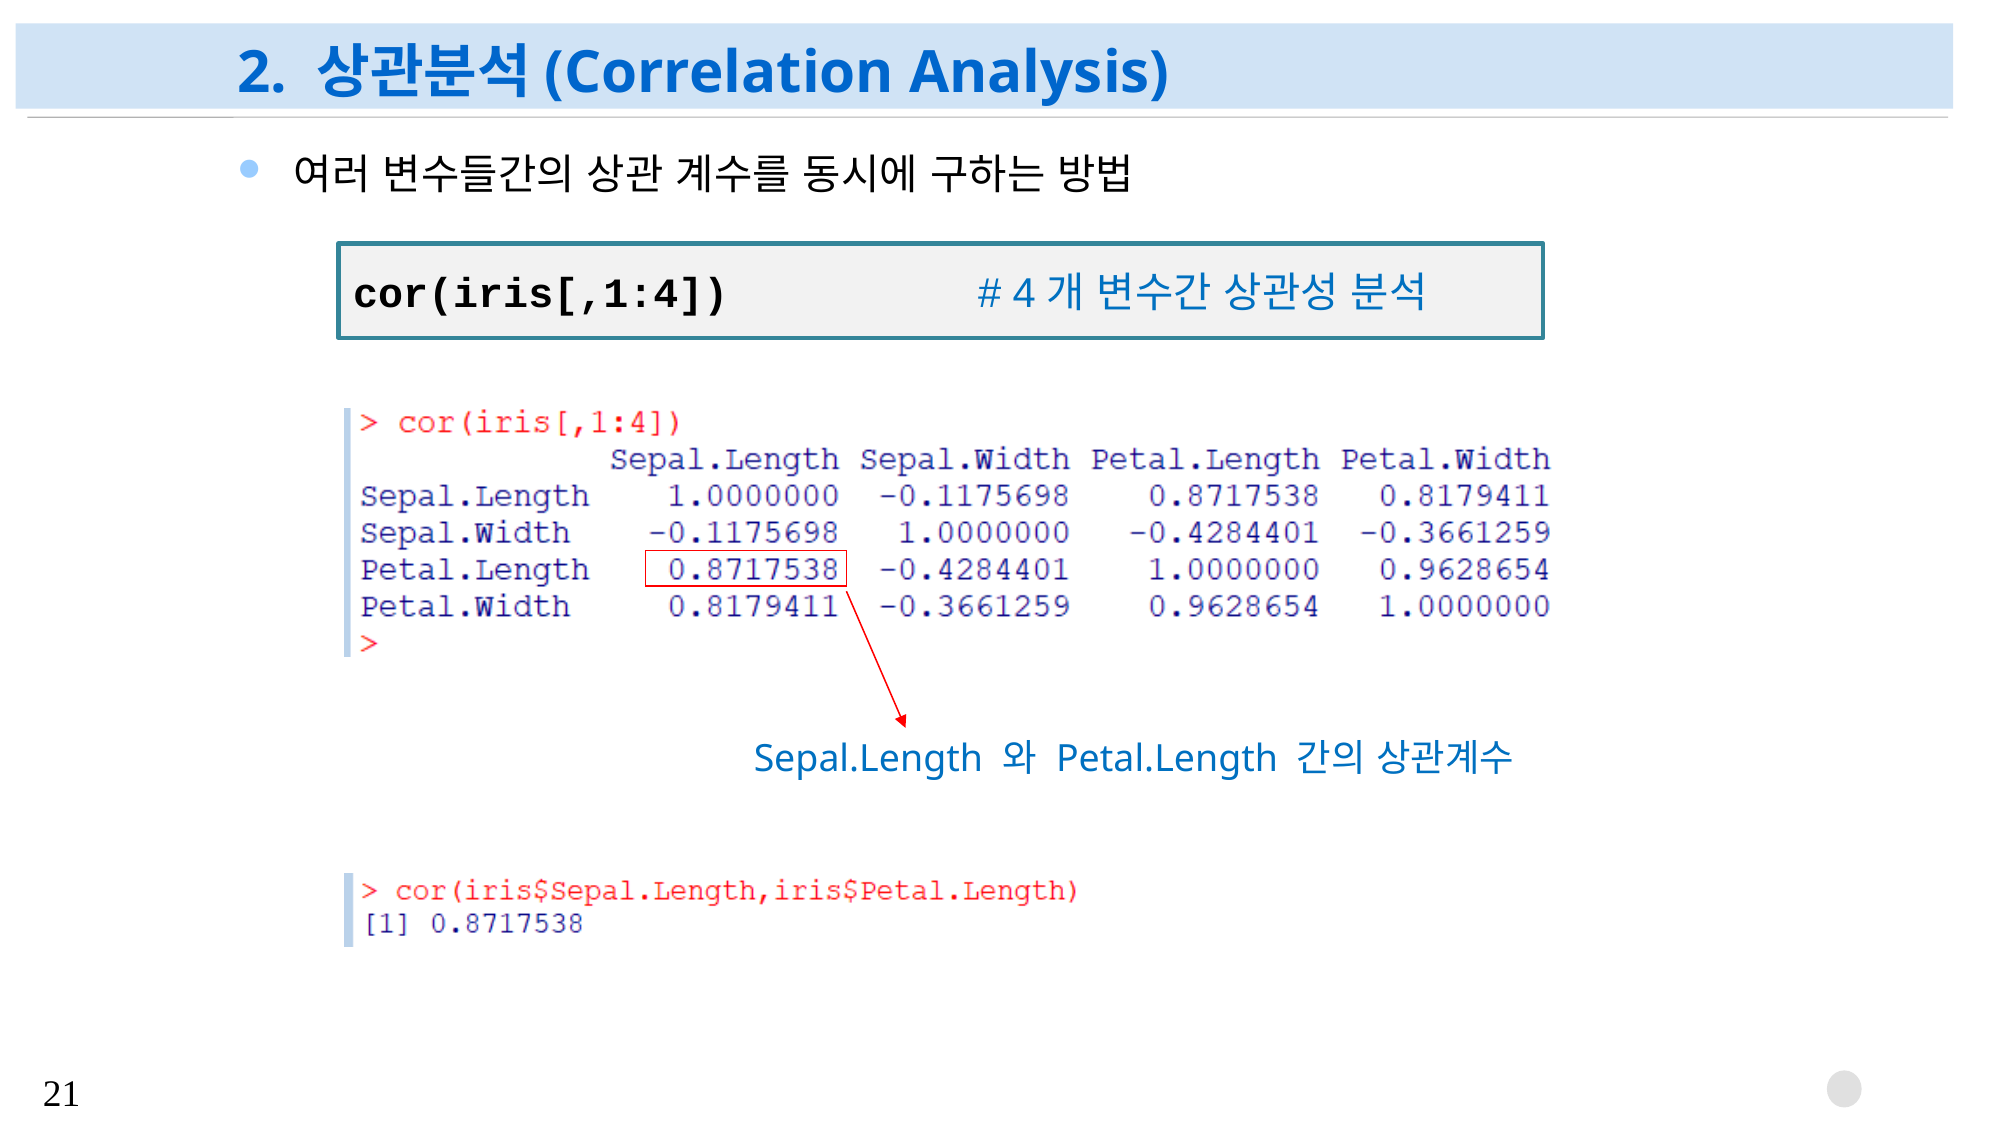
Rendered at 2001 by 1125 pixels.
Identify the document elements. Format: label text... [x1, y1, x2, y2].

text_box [846, 590, 906, 729]
text_box [1826, 1070, 1862, 1108]
picture [343, 873, 1149, 948]
text_box cor(iris[,1:4]) # 4개 변수간 상관성 분석 [336, 241, 1545, 340]
list 여러 변수들간의 상관 계수를 동시에 구하는 방법 [222, 140, 1733, 1044]
picture [343, 408, 1576, 658]
title 2. 상관분석(Correlation Analysis) [222, 25, 1733, 114]
text_box Sepal.Length 와 Petal.Length 간의 상관계수 [739, 726, 1530, 787]
